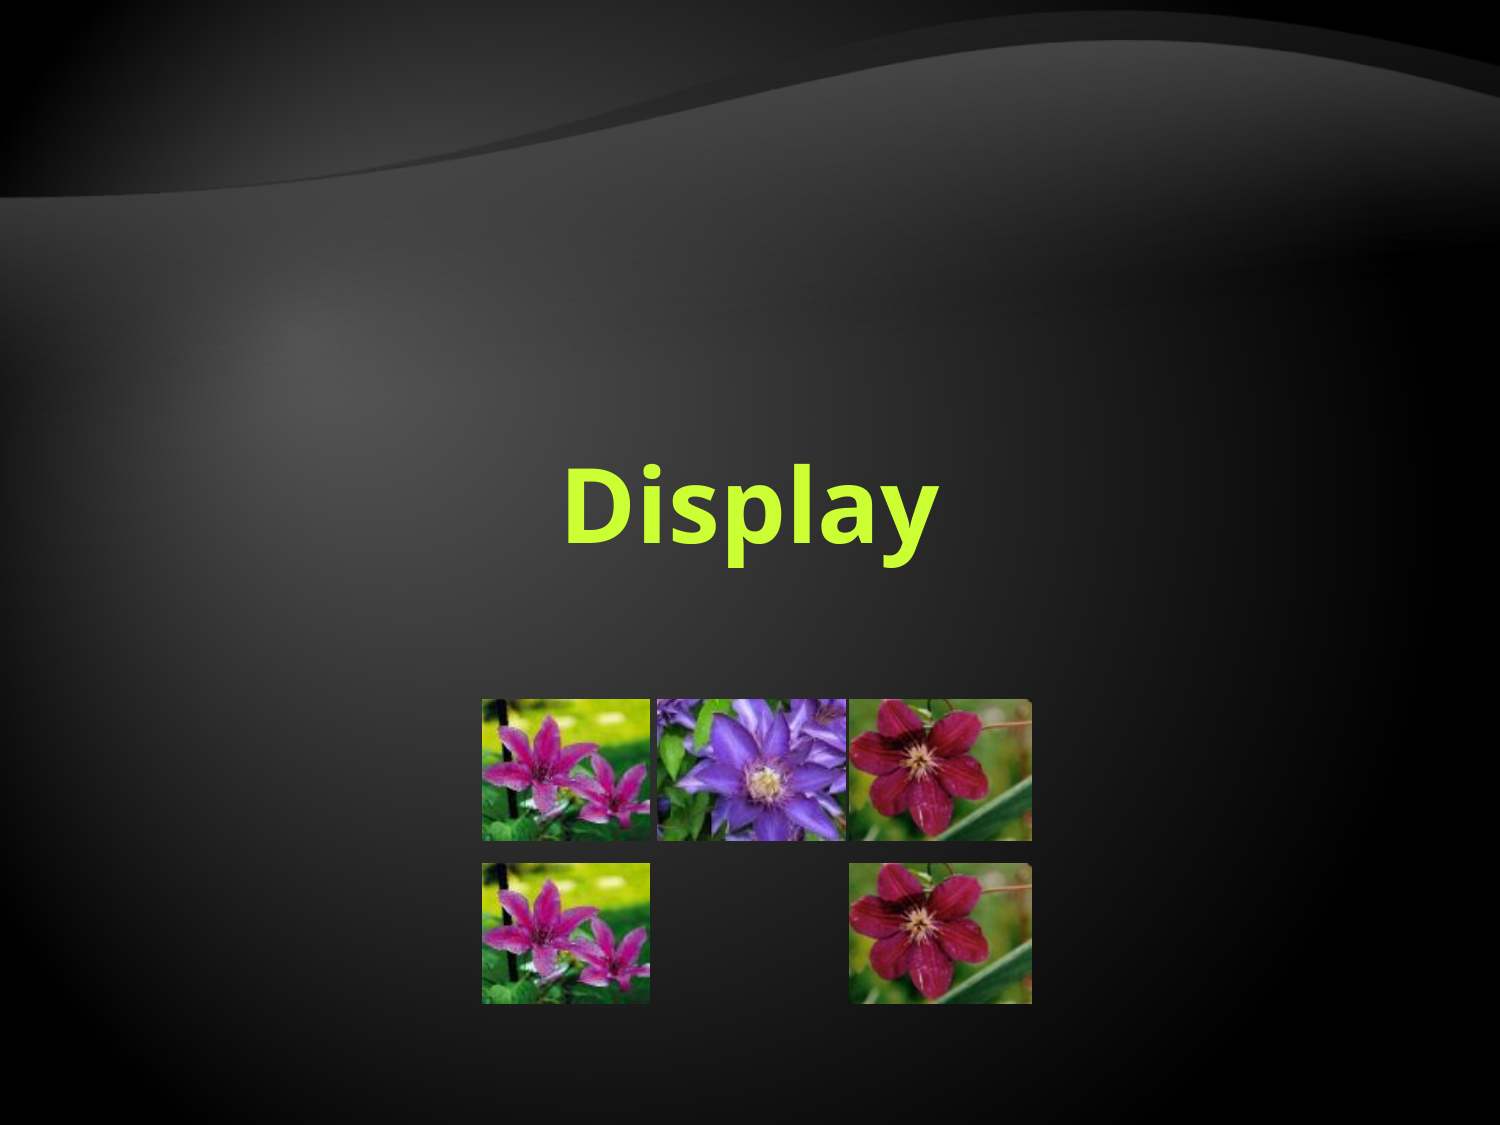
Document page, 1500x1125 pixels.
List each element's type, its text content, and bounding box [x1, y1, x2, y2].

picture [0, 0, 1500, 1125]
title Display [99, 450, 1400, 563]
